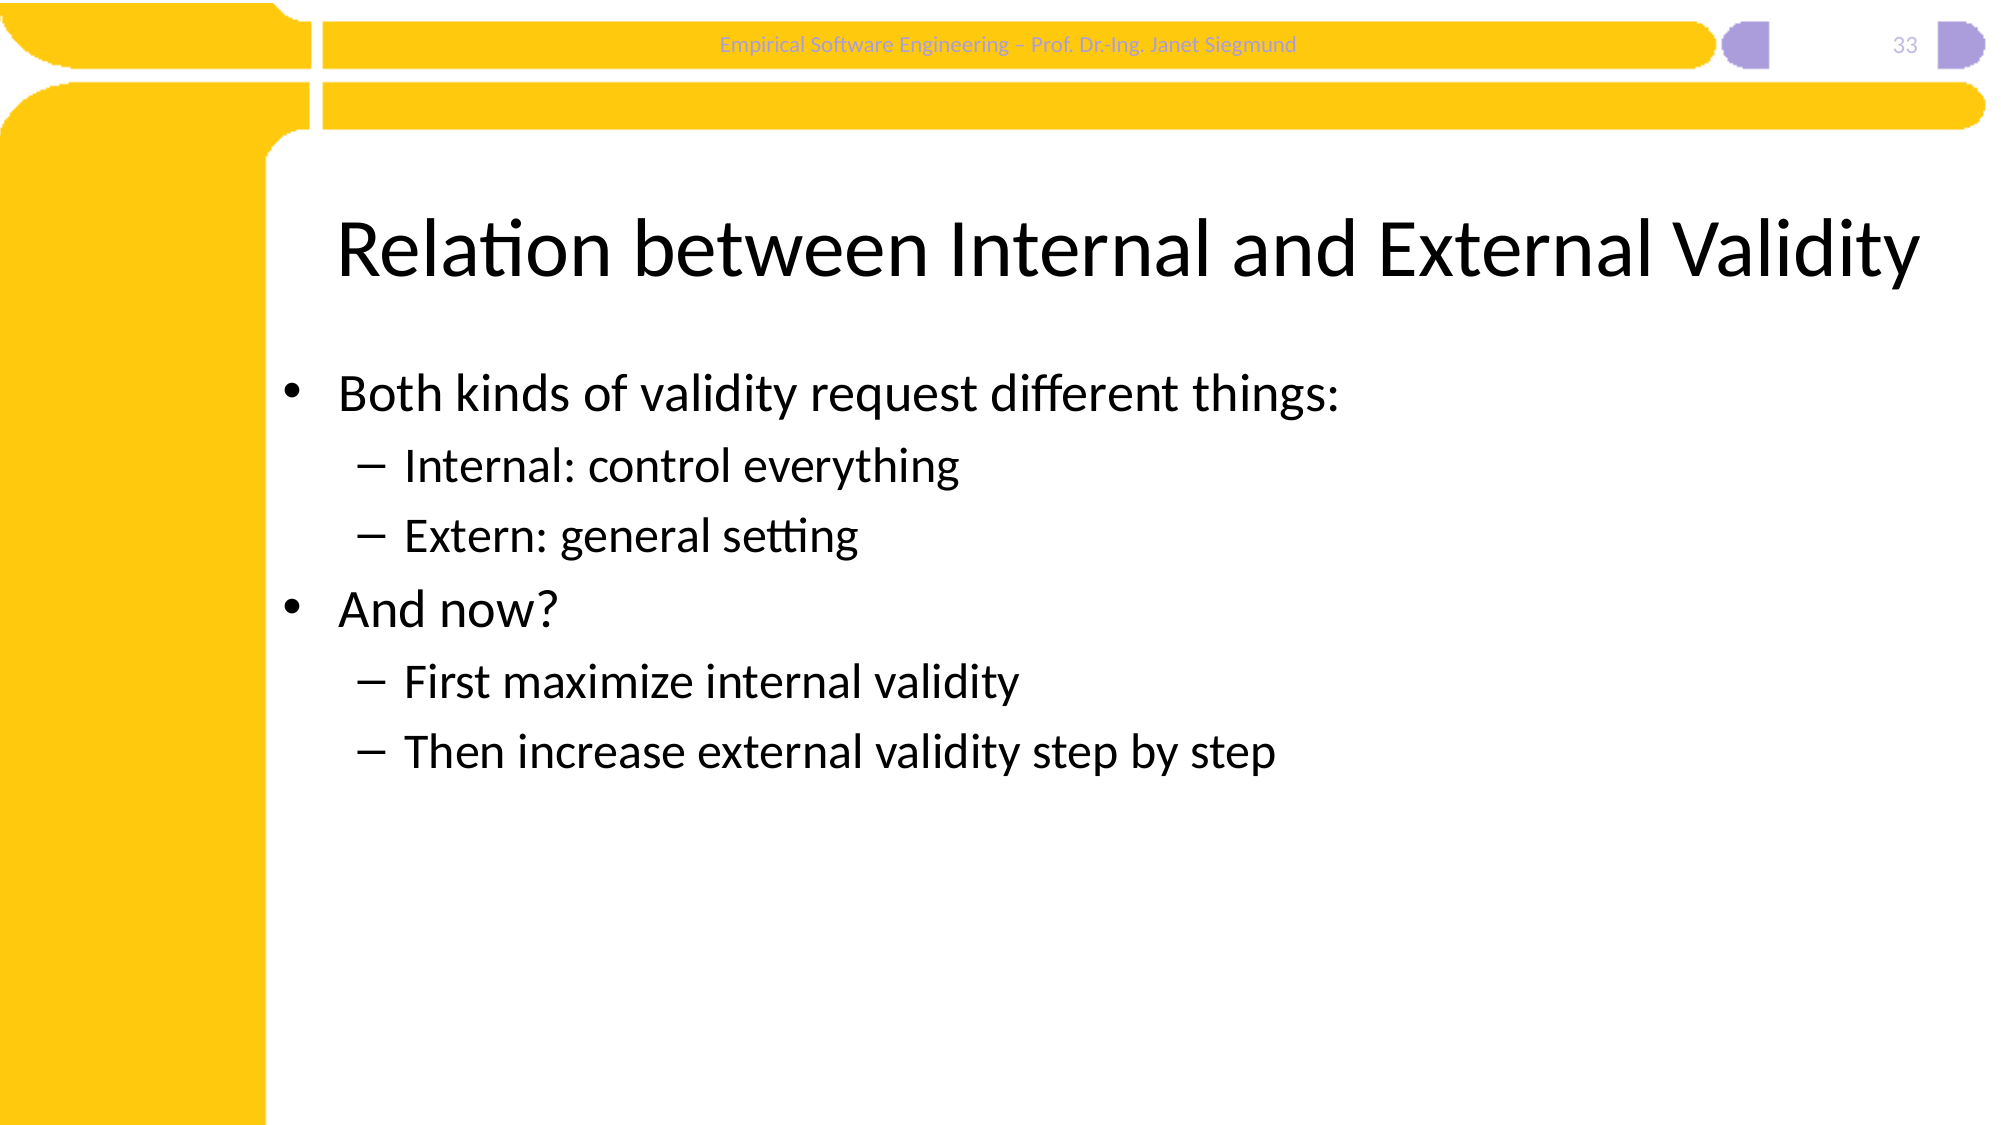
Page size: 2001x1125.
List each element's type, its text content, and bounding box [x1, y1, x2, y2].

slide_number 33 [1767, 20, 1934, 67]
picture [0, 3, 1999, 1125]
list Both kinds of validity request different things: Internal: control everything Extern: general setting And now? First maximize internal validity Then increase external validity step by step [267, 349, 1993, 1104]
title Relation between Internal and External Validity [267, 149, 1993, 338]
